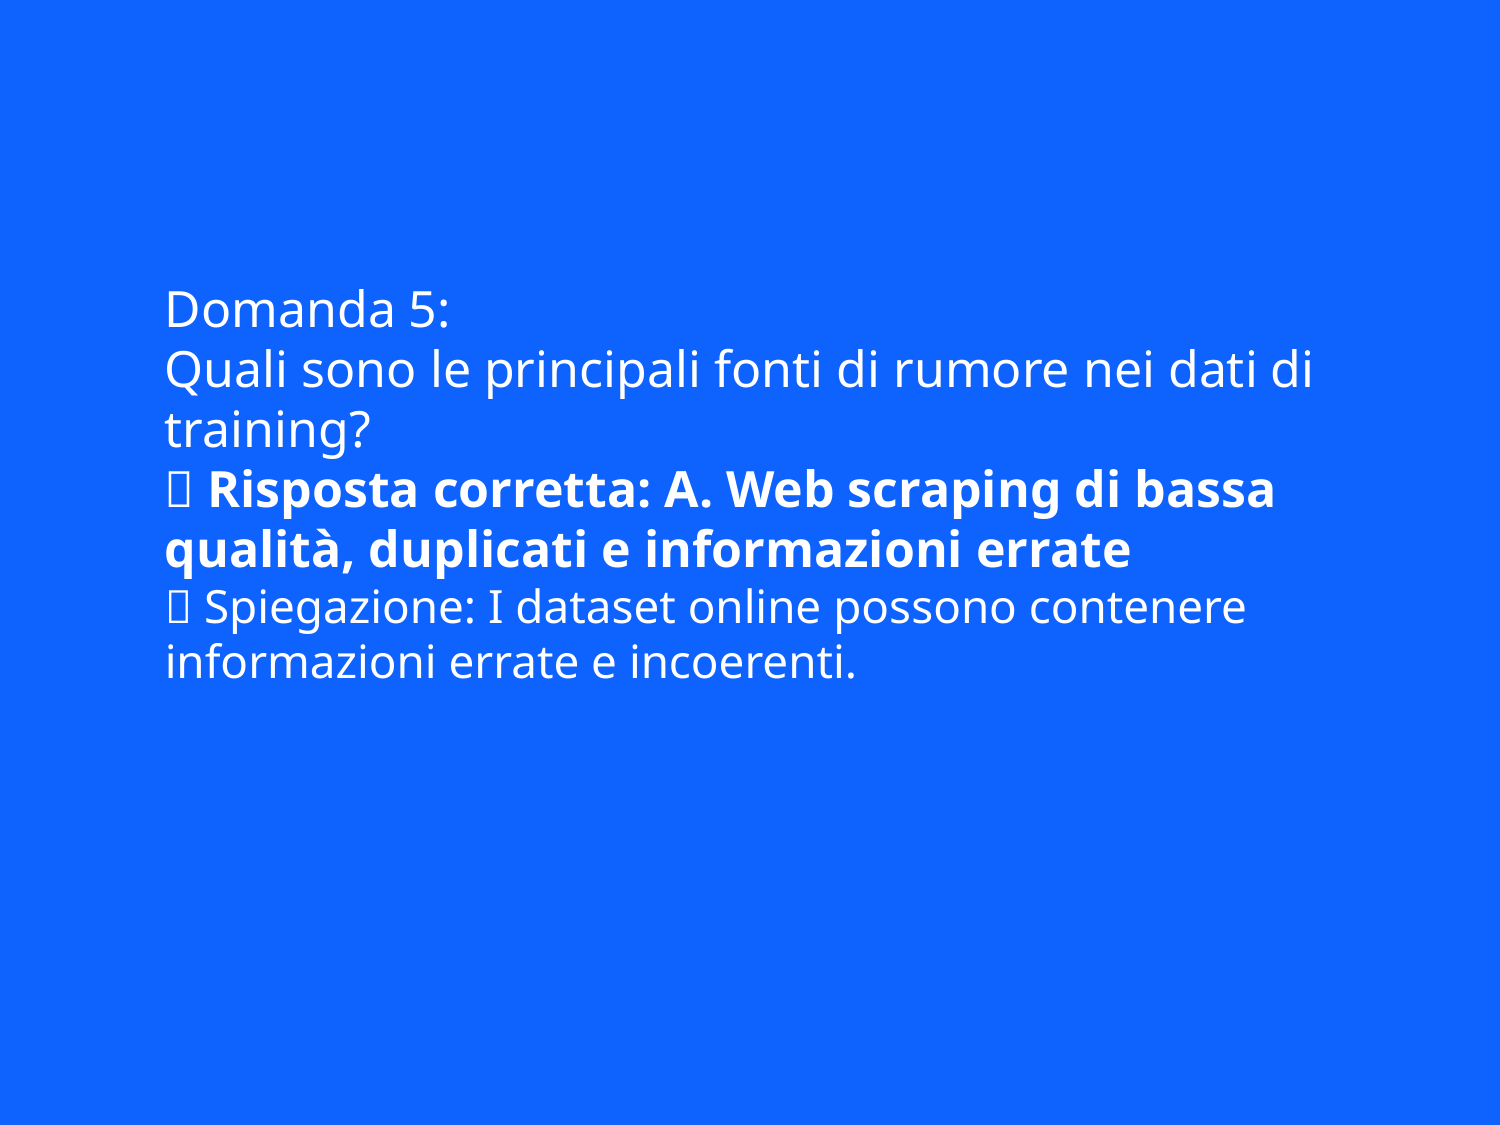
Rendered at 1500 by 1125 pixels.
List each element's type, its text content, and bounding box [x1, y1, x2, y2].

text_box Domanda 5: Quali sono le principali fonti di rumore nei dati di training? ✅ Risposta corretta: A. Web scraping di bassa qualità, duplicati e informazioni errate 📘 Spiegazione: I dataset online possono contenere informazioni errate e incoerenti. [149, 224, 1350, 695]
